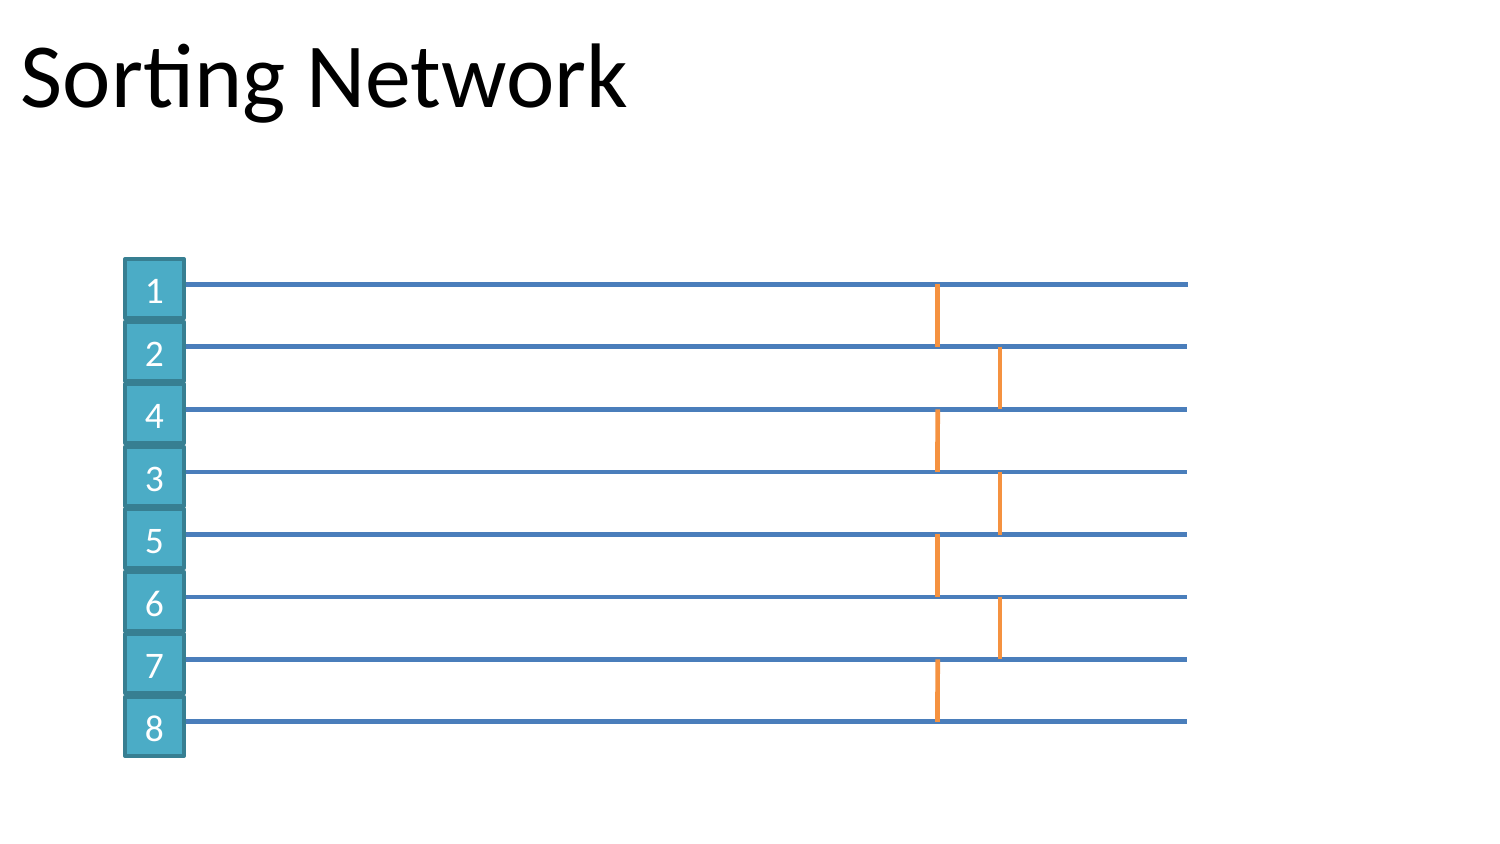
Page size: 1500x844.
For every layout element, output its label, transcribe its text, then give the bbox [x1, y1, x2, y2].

text_box 2 [123, 320, 186, 382]
title Sorting Network [0, 0, 650, 141]
text_box 5 [123, 507, 186, 570]
text_box 1 [123, 257, 186, 320]
text_box 3 [123, 445, 186, 507]
text_box 8 [123, 695, 186, 758]
text_box 4 [123, 382, 186, 445]
text_box 7 [123, 632, 186, 695]
text_box 6 [123, 570, 186, 632]
